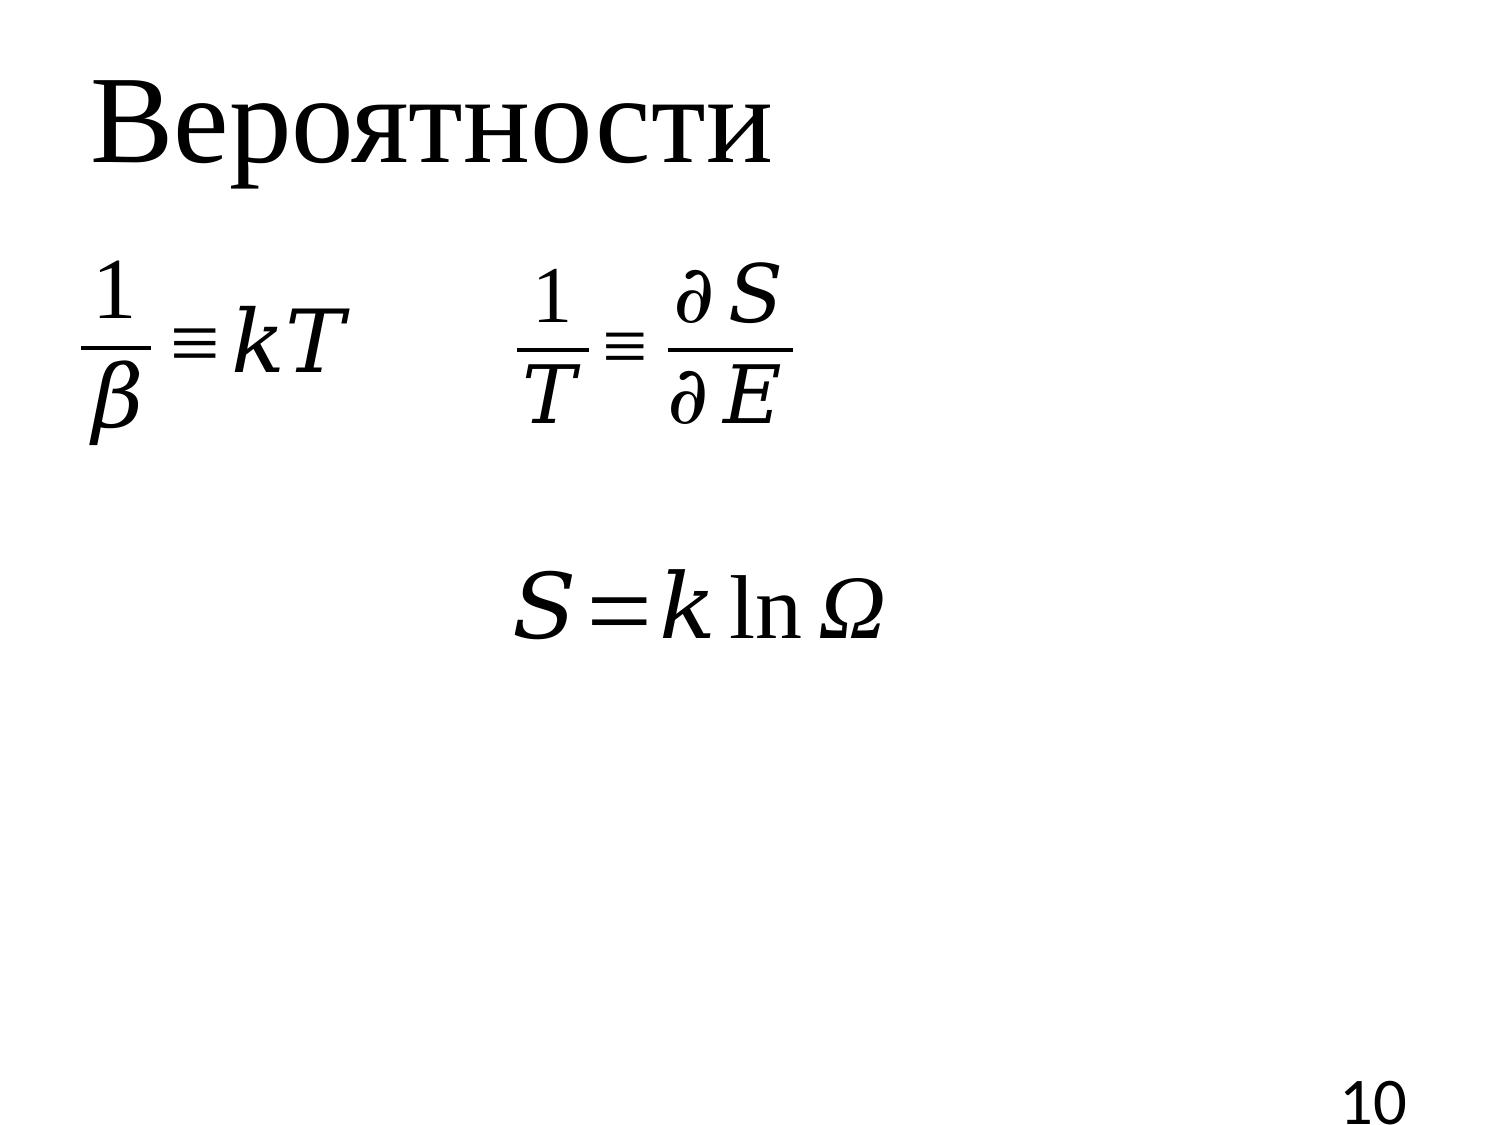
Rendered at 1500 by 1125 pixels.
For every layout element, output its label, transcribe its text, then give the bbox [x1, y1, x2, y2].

text_box Вероятности [75, 29, 1376, 195]
